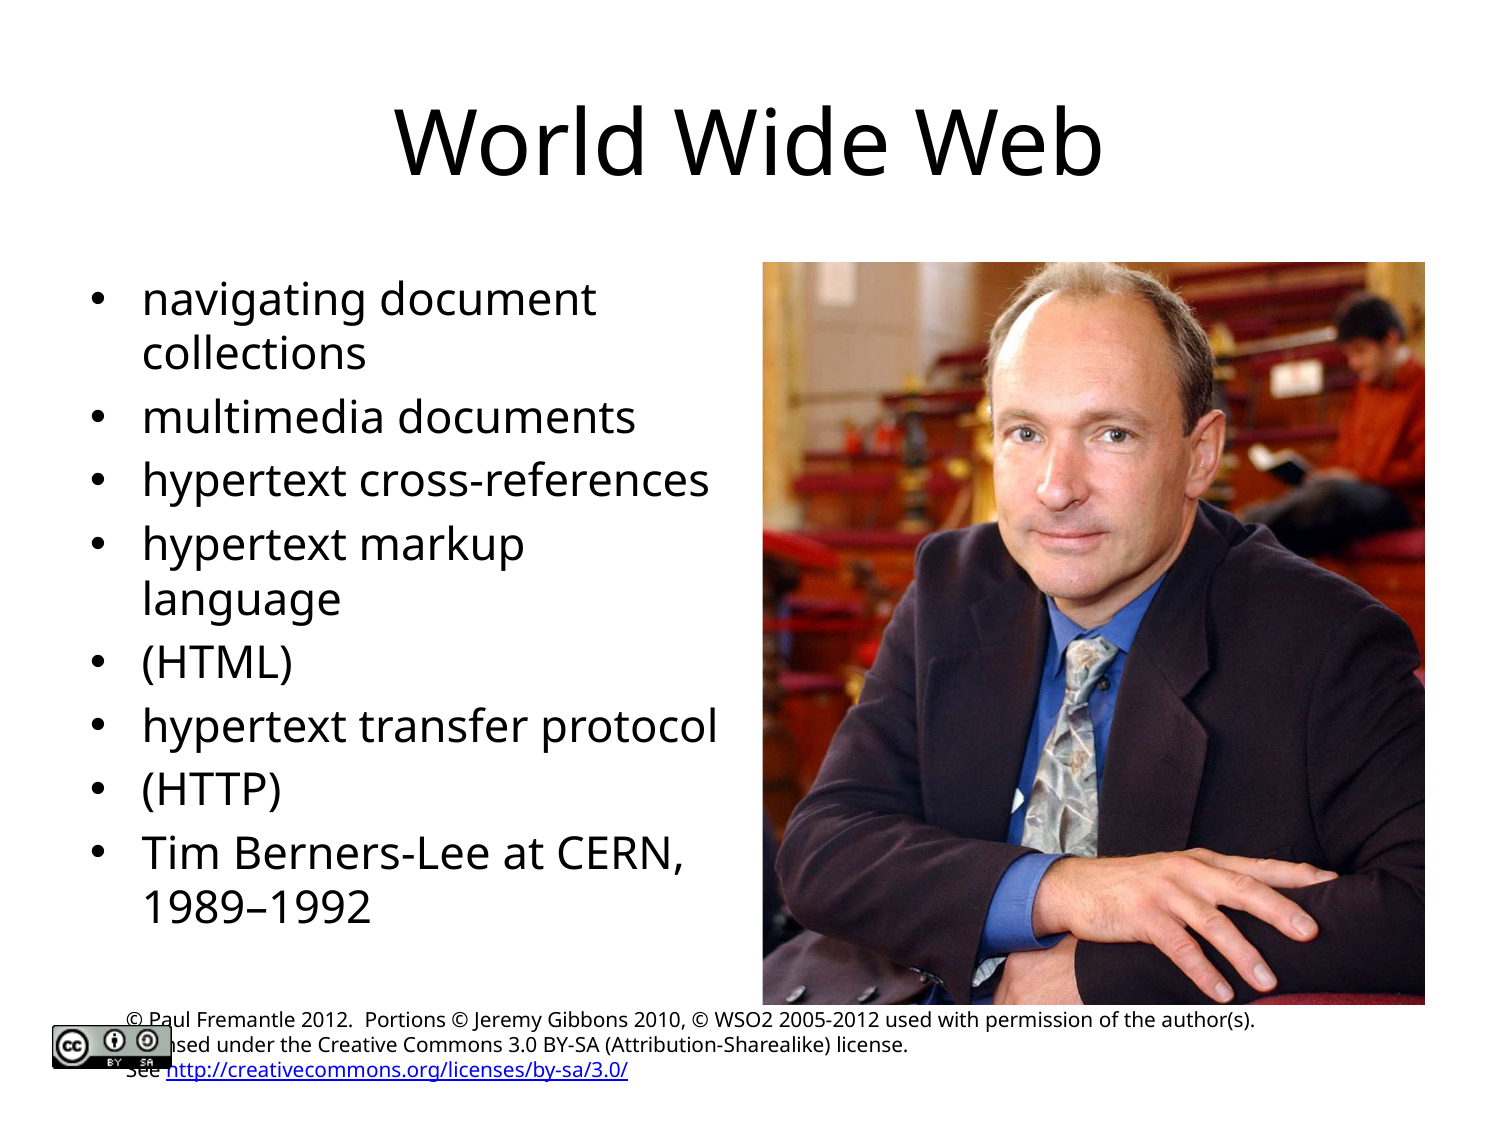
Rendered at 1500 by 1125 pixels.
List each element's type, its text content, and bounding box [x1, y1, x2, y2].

list navigating document collections multimedia documents hypertext cross-references hypertext markup language (HTML) hypertext transfer protocol (HTTP) Tim Berners-Lee at CERN, 1989–1992 [75, 262, 738, 1005]
title World Wide Web [75, 45, 1425, 233]
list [762, 262, 1426, 1006]
picture [52, 1025, 172, 1069]
